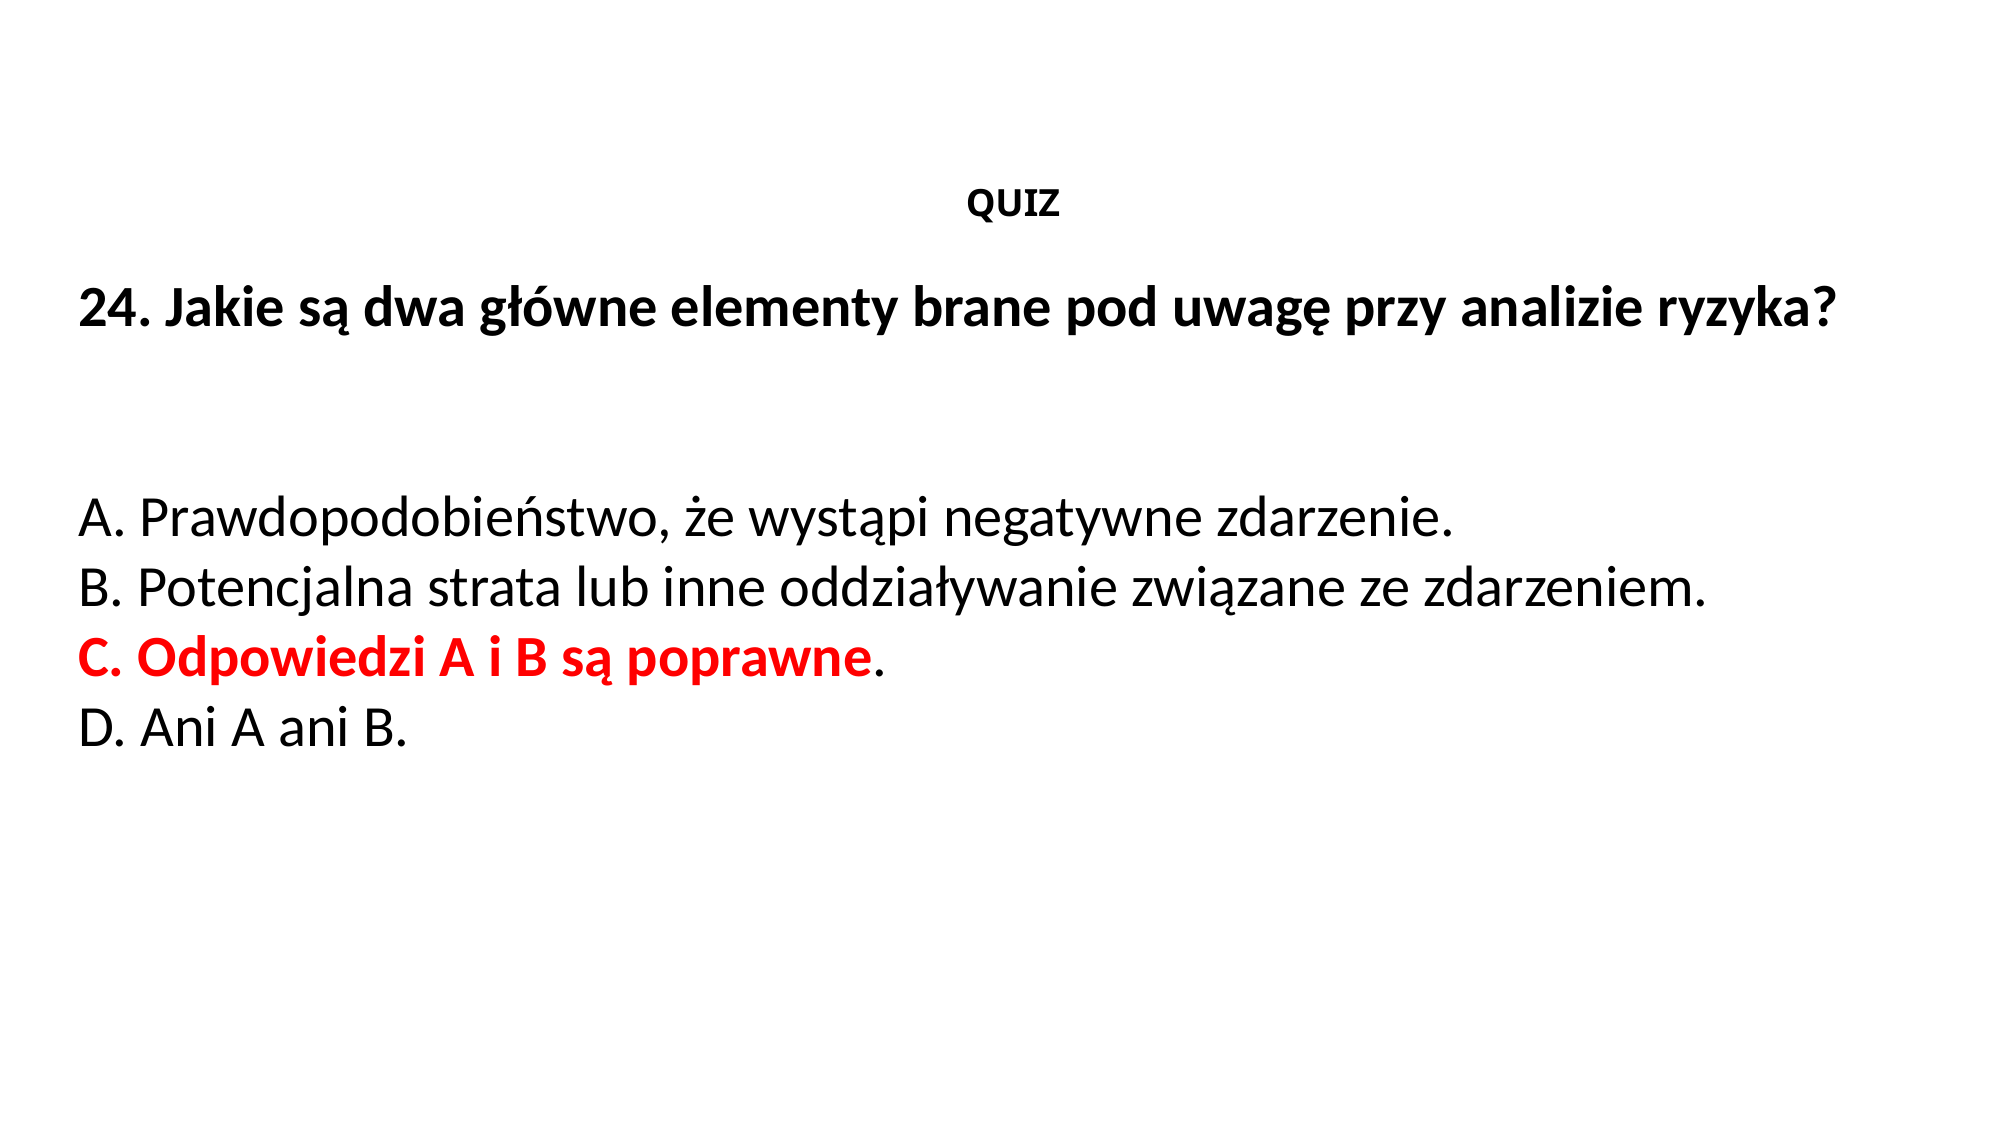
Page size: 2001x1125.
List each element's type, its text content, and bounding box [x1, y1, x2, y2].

text_box QUIZ 24. Jakie są dwa główne elementy brane pod uwagę przy analizie ryzyka? A. Prawdopodobieństwo, że wystąpi negatywne zdarzenie. B. Potencjalna strata lub inne oddziaływanie związane ze zdarzeniem. C. Odpowiedzi A i B są poprawne. D. Ani A ani B. [63, 171, 1963, 766]
